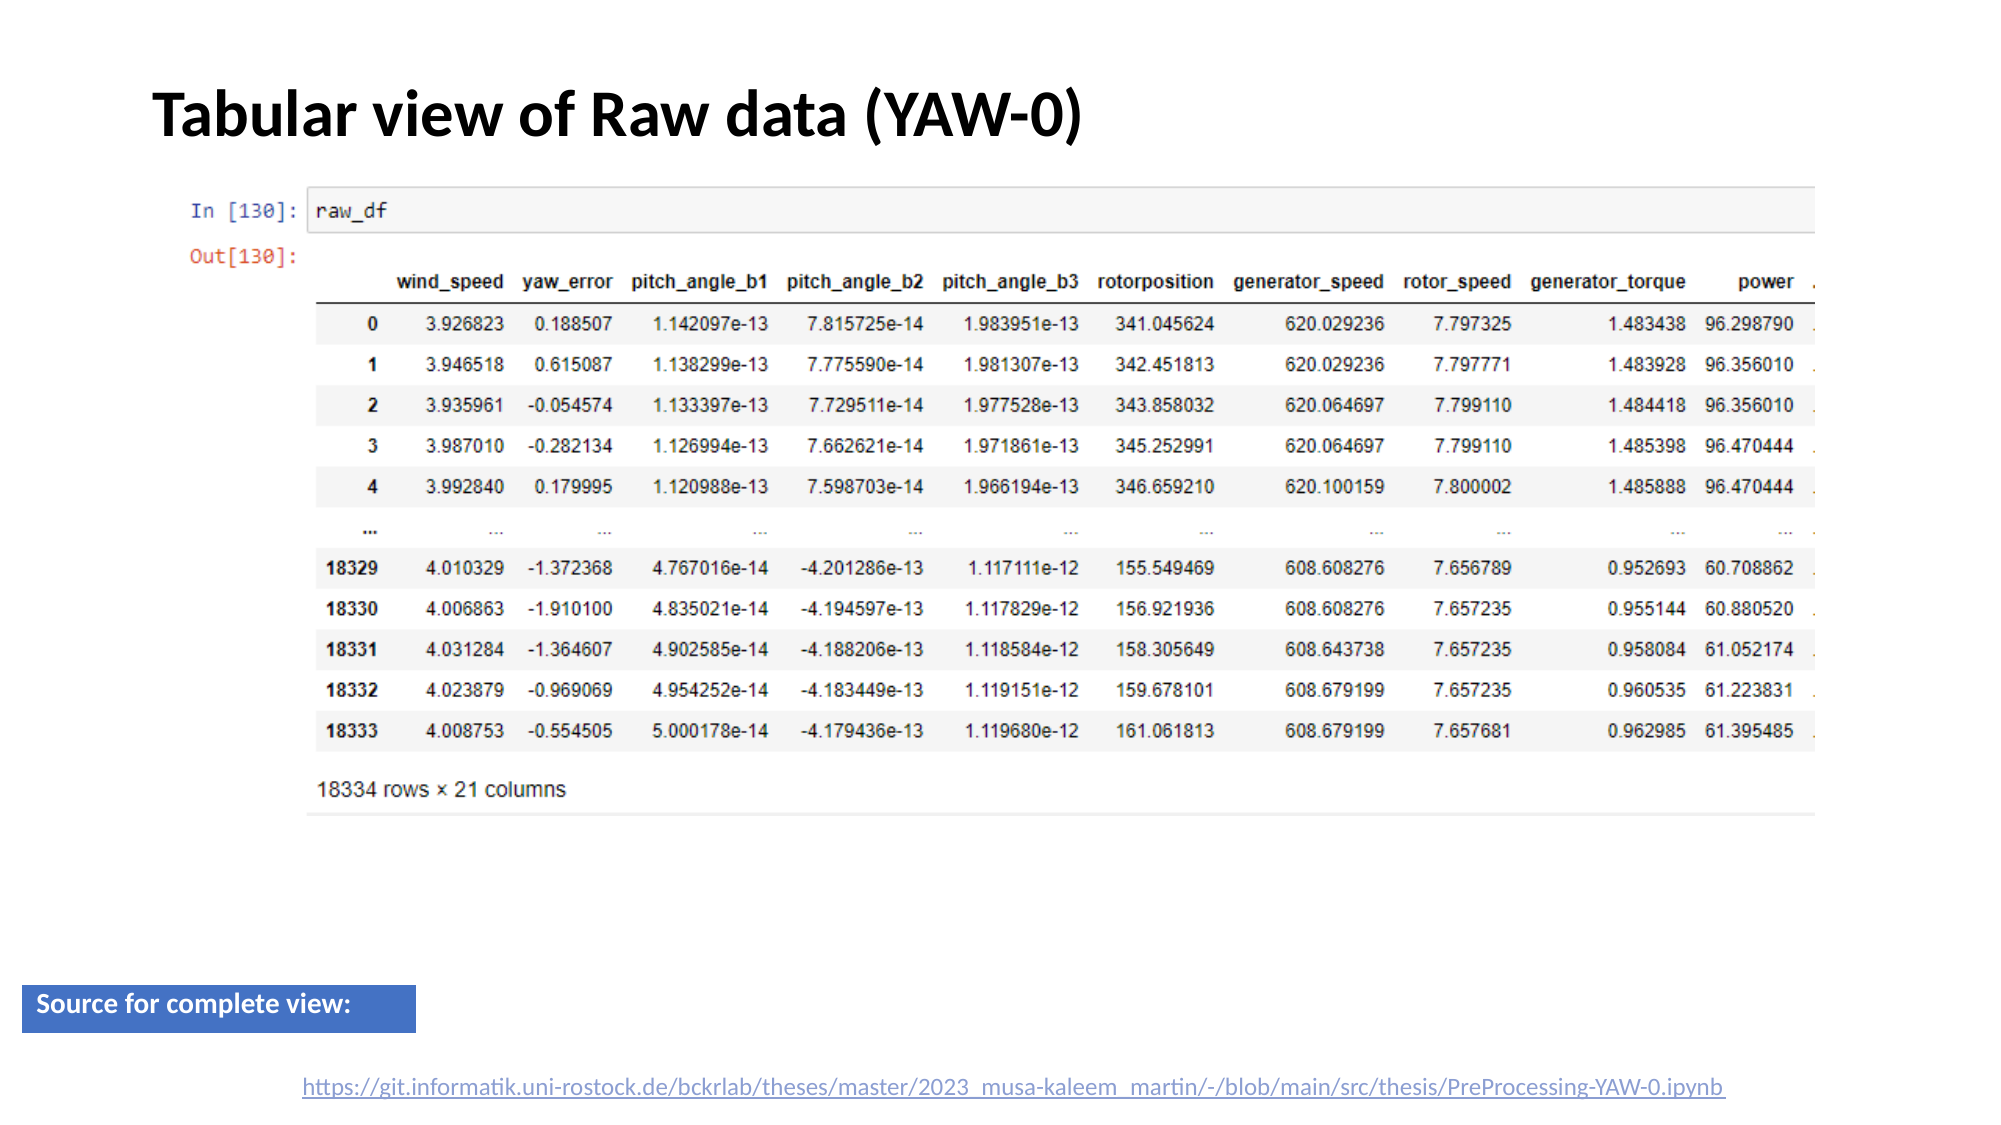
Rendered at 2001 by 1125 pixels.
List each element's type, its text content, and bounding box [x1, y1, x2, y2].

footer https://git.informatik.uni-rostock.de/bckrlab/theses/master/2023_musa-kaleem_martin/-/blob/main/src/thesis/PreProcessing-YAW-0.ipynb [276, 1055, 1752, 1116]
title Tabular view of Raw data (YAW-0) [137, 59, 1863, 170]
table_header Source for complete view: [22, 985, 416, 1033]
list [185, 182, 1815, 816]
